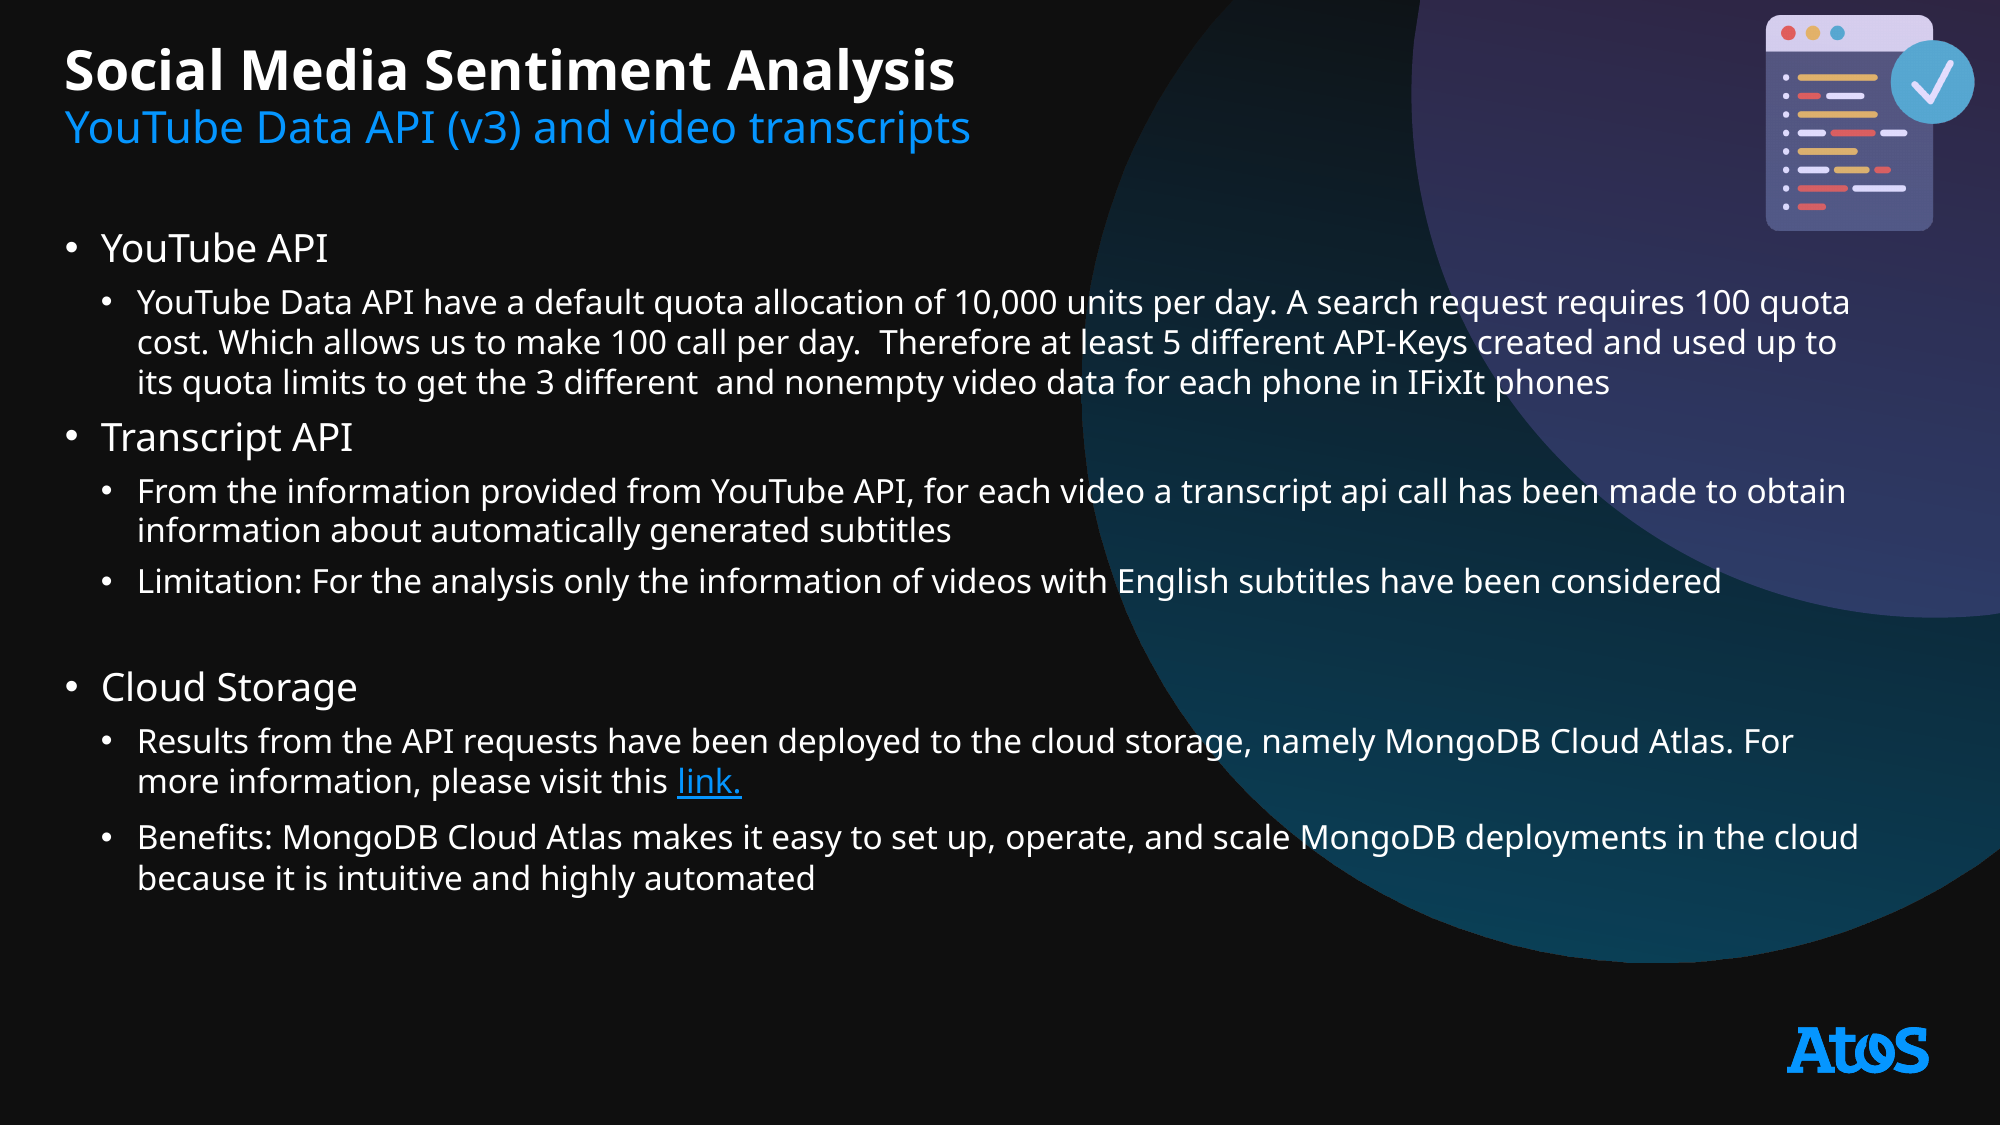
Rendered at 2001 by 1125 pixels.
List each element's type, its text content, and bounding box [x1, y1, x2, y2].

title Social Media Sentiment Analysis [49, 26, 1926, 91]
list YouTube Data API (v3) and video transcripts [49, 91, 1926, 187]
list YouTube API YouTube Data API have a default quota allocation of 10,000 units per day. A search request requires 100 quota cost. Which allows us to make 100 call per day. Therefore at least 5 different API-Keys created and used up to its quota limits to get the 3 different and nonempty video data for each phone in IFixIt phones Transcript API From the information provided from YouTube API, for each video a transcript api call has been made to obtain information about automatically generated subtitles Limitation: For the analysis only the information of videos with English subtitles have been considered Cloud Storage Results from the API requests have been deployed to the cloud storage, namely MongoDB Cloud Atlas. For more information, please visit this link. Benefits: MongoDB Cloud Atlas makes it easy to set up, operate, and scale MongoDB deployments in the cloud because it is intuitive and highly automated [49, 216, 1892, 1076]
